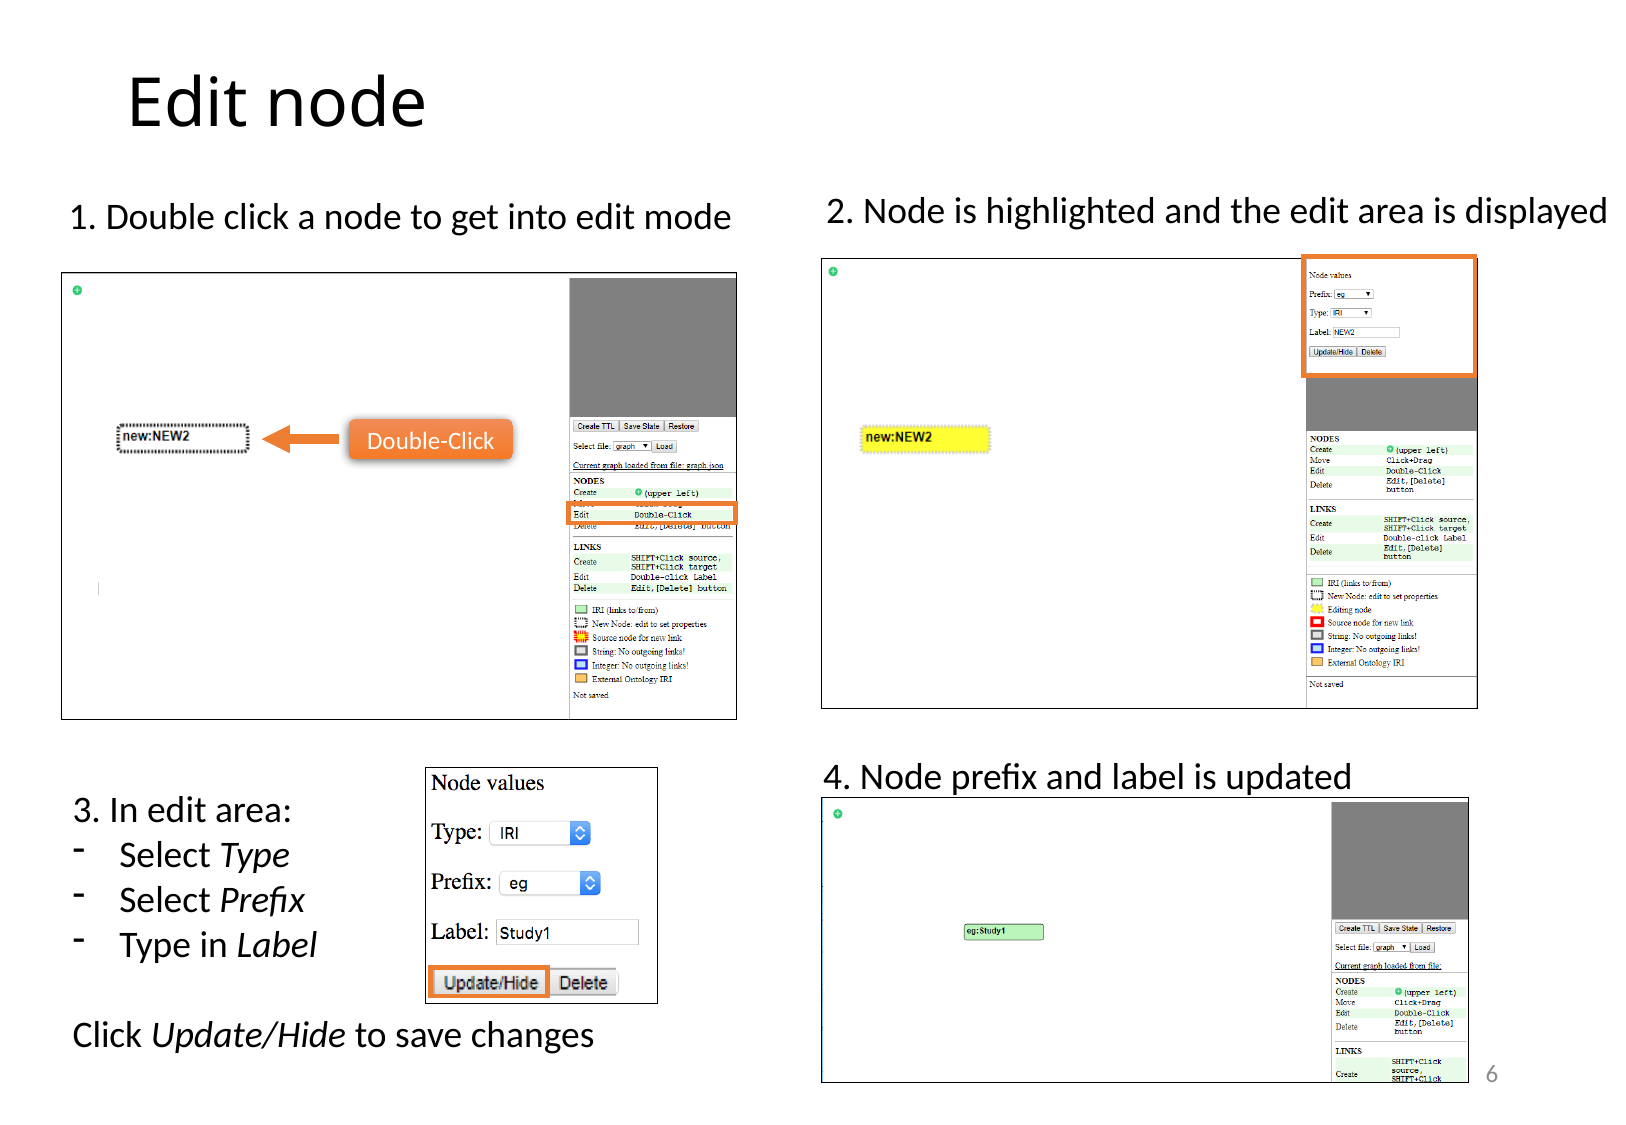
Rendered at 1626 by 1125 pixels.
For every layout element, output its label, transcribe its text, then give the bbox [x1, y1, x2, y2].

text_box 4. Node prefix and label is updated [808, 744, 1456, 805]
picture [425, 766, 658, 1004]
text_box 1. Double click a node to get into edit mode [54, 184, 748, 245]
title Edit node [111, 59, 1514, 149]
text_box 3. In edit area: Select Type Select Prefix Type in Label Click Update/Hide to save changes [57, 777, 705, 1063]
text_box 2. Node is highlighted and the edit area is displayed [811, 178, 1625, 239]
picture [61, 272, 737, 720]
picture [821, 258, 1478, 709]
slide_number 6 [1147, 1042, 1514, 1103]
picture [821, 797, 1470, 1083]
